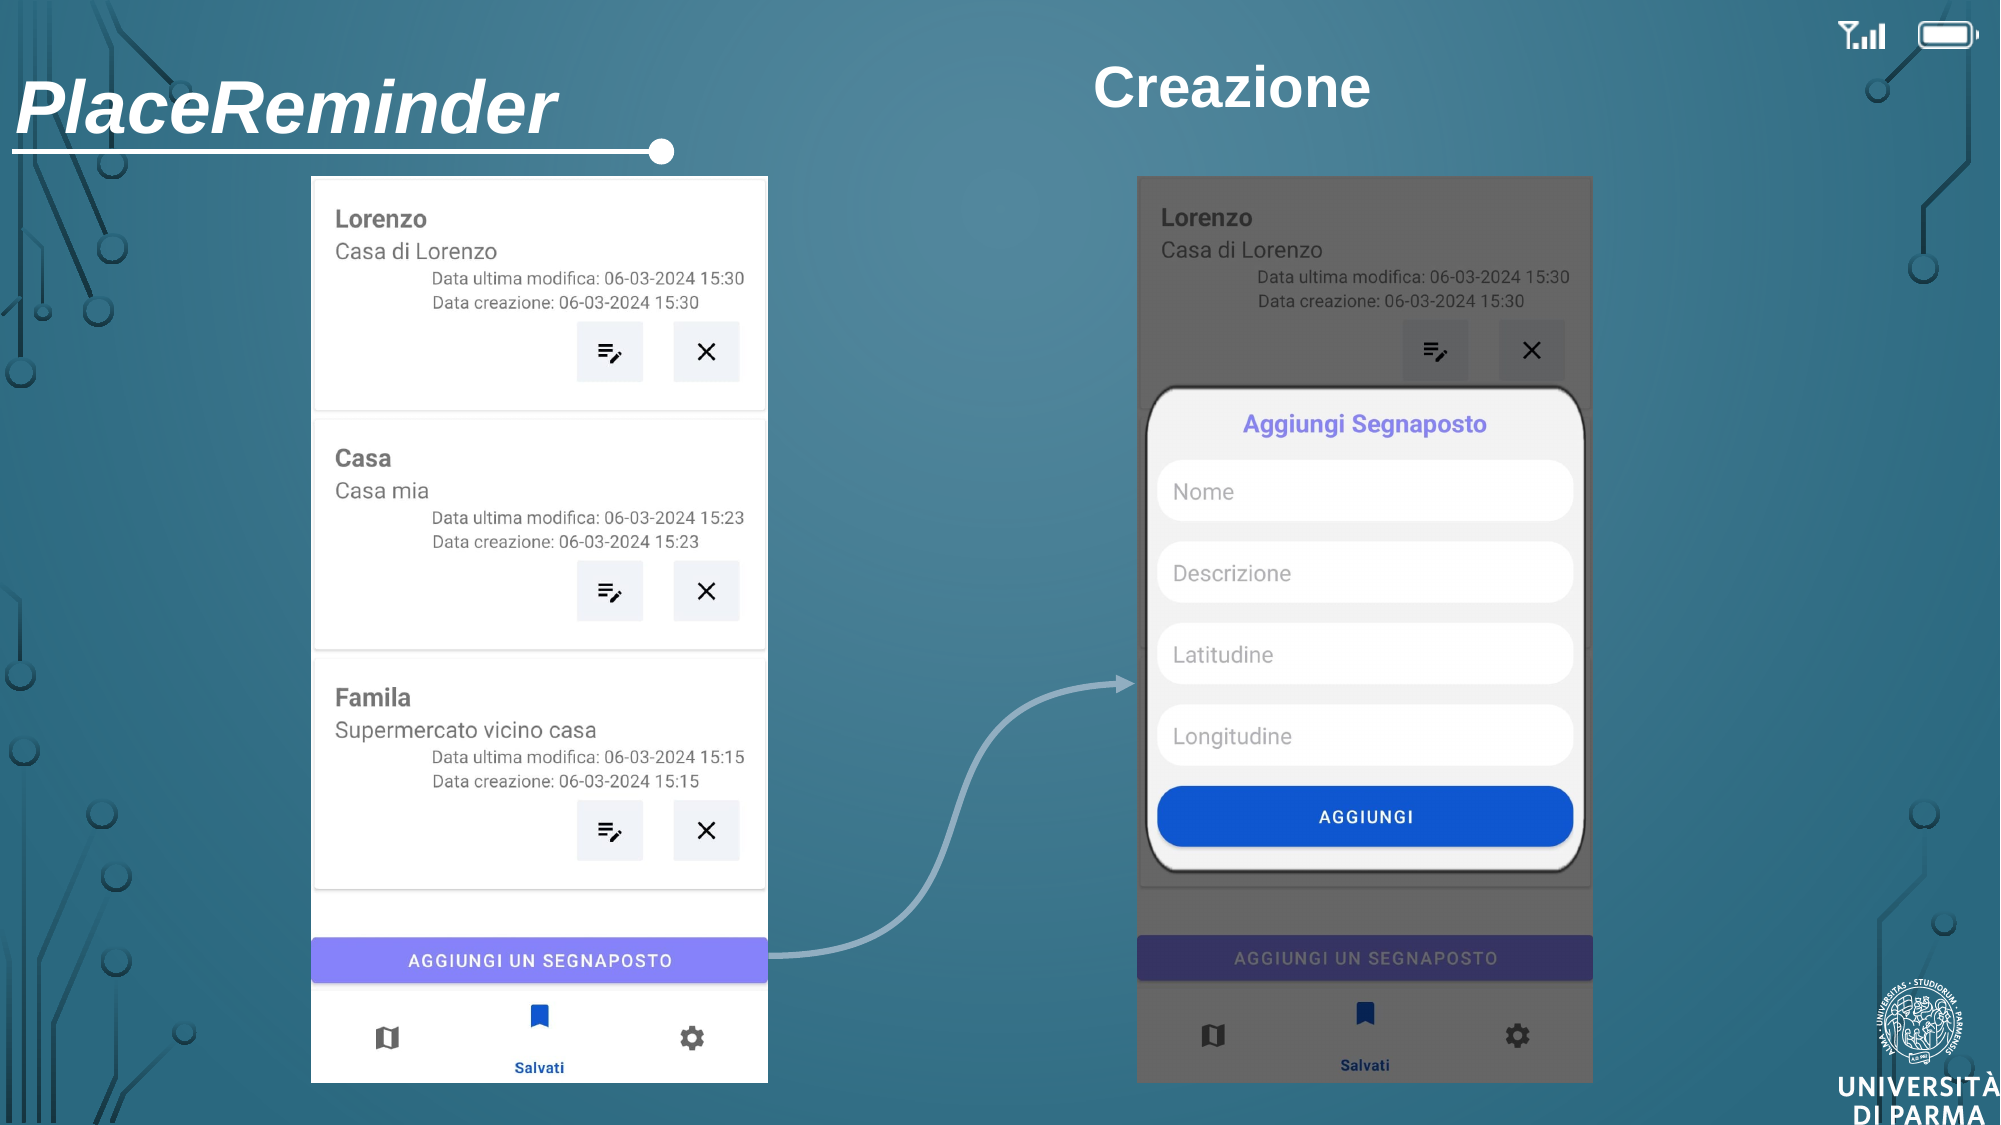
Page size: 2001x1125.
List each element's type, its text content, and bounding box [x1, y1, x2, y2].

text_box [768, 683, 1136, 957]
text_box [1918, 21, 1979, 49]
text_box Creazione [1079, 42, 1388, 127]
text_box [1838, 21, 1885, 49]
title PlaceReminder [0, 21, 692, 197]
text_box [648, 138, 675, 165]
picture [1137, 176, 1593, 1084]
picture [1839, 979, 2000, 1125]
picture [311, 176, 768, 1084]
